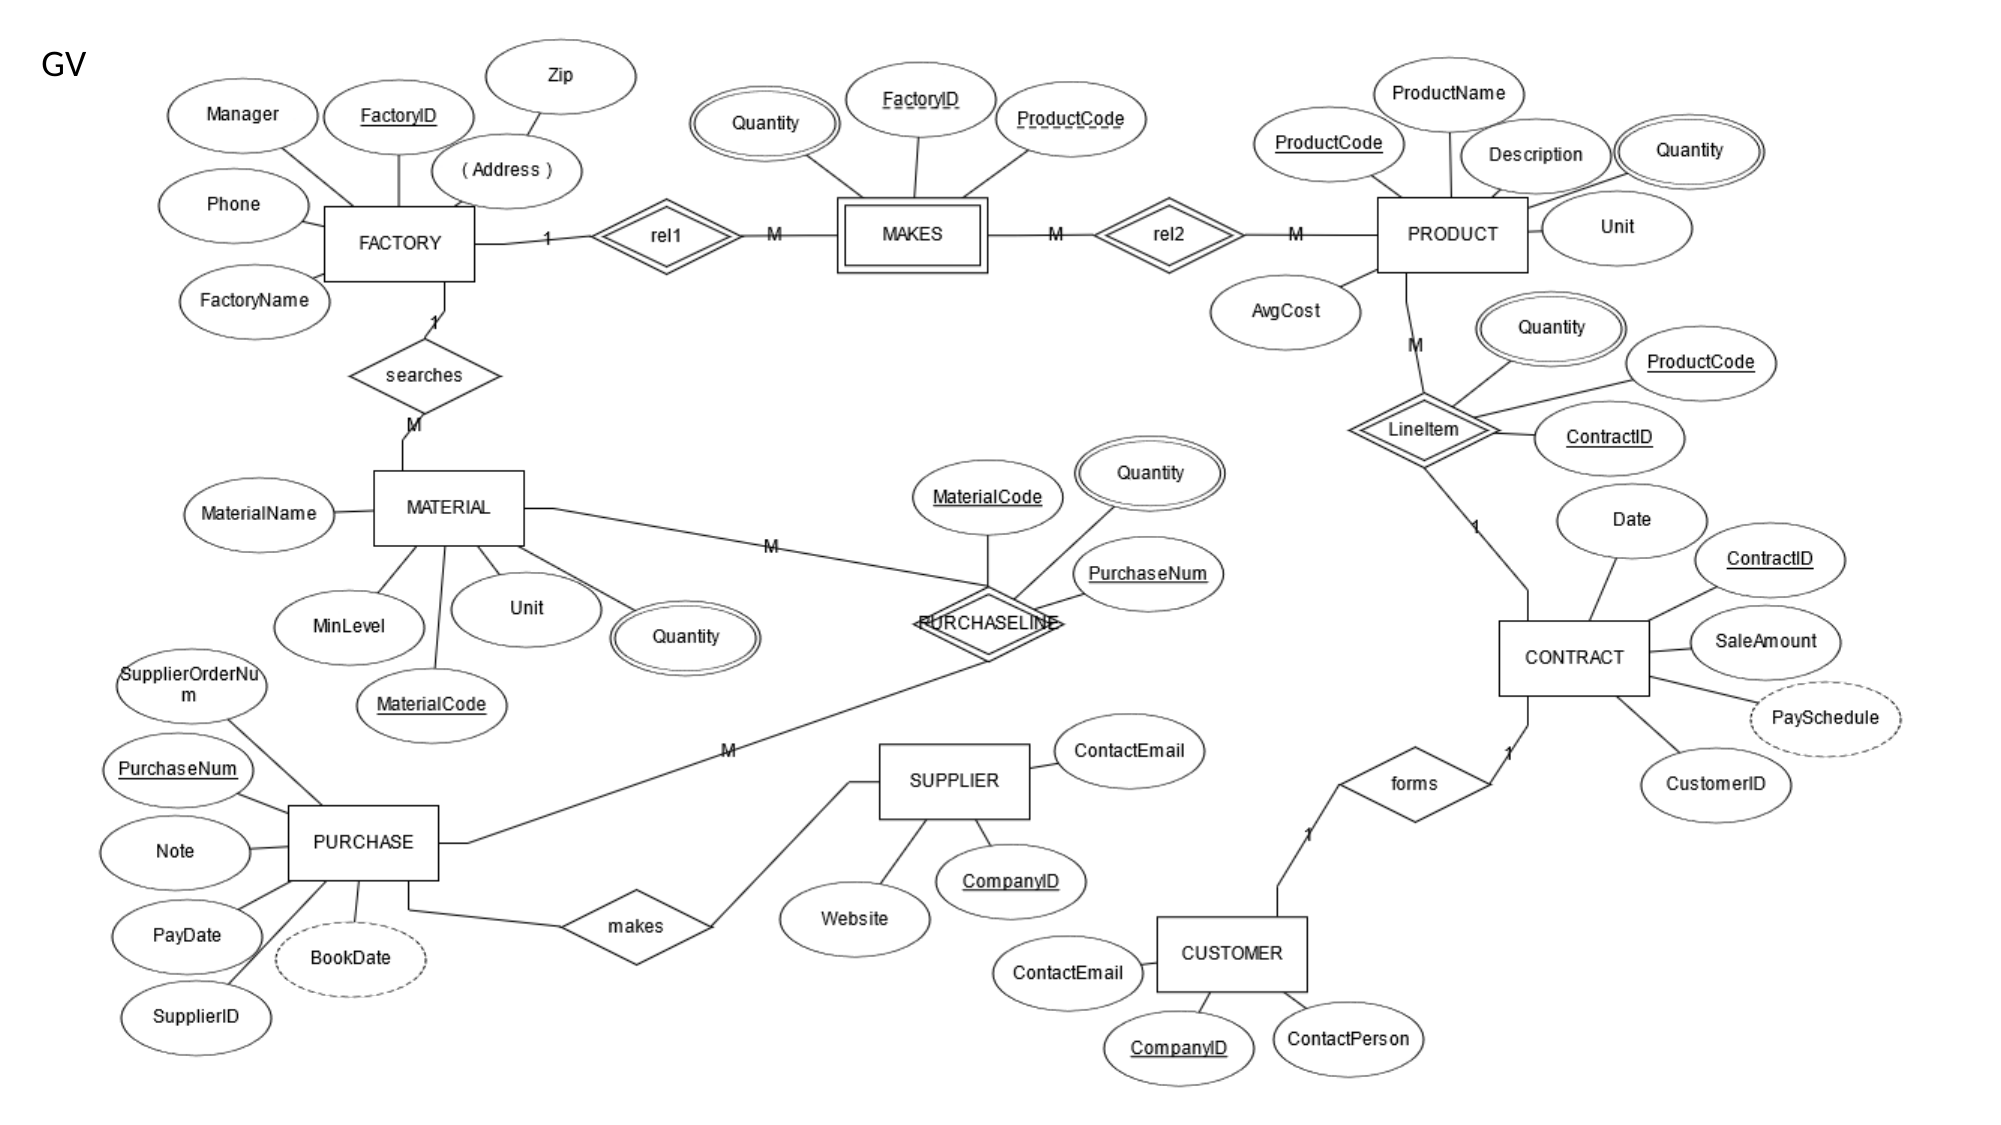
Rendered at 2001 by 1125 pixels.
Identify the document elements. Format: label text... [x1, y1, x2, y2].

text_box GV [26, 31, 60, 92]
picture [60, 0, 1940, 1125]
